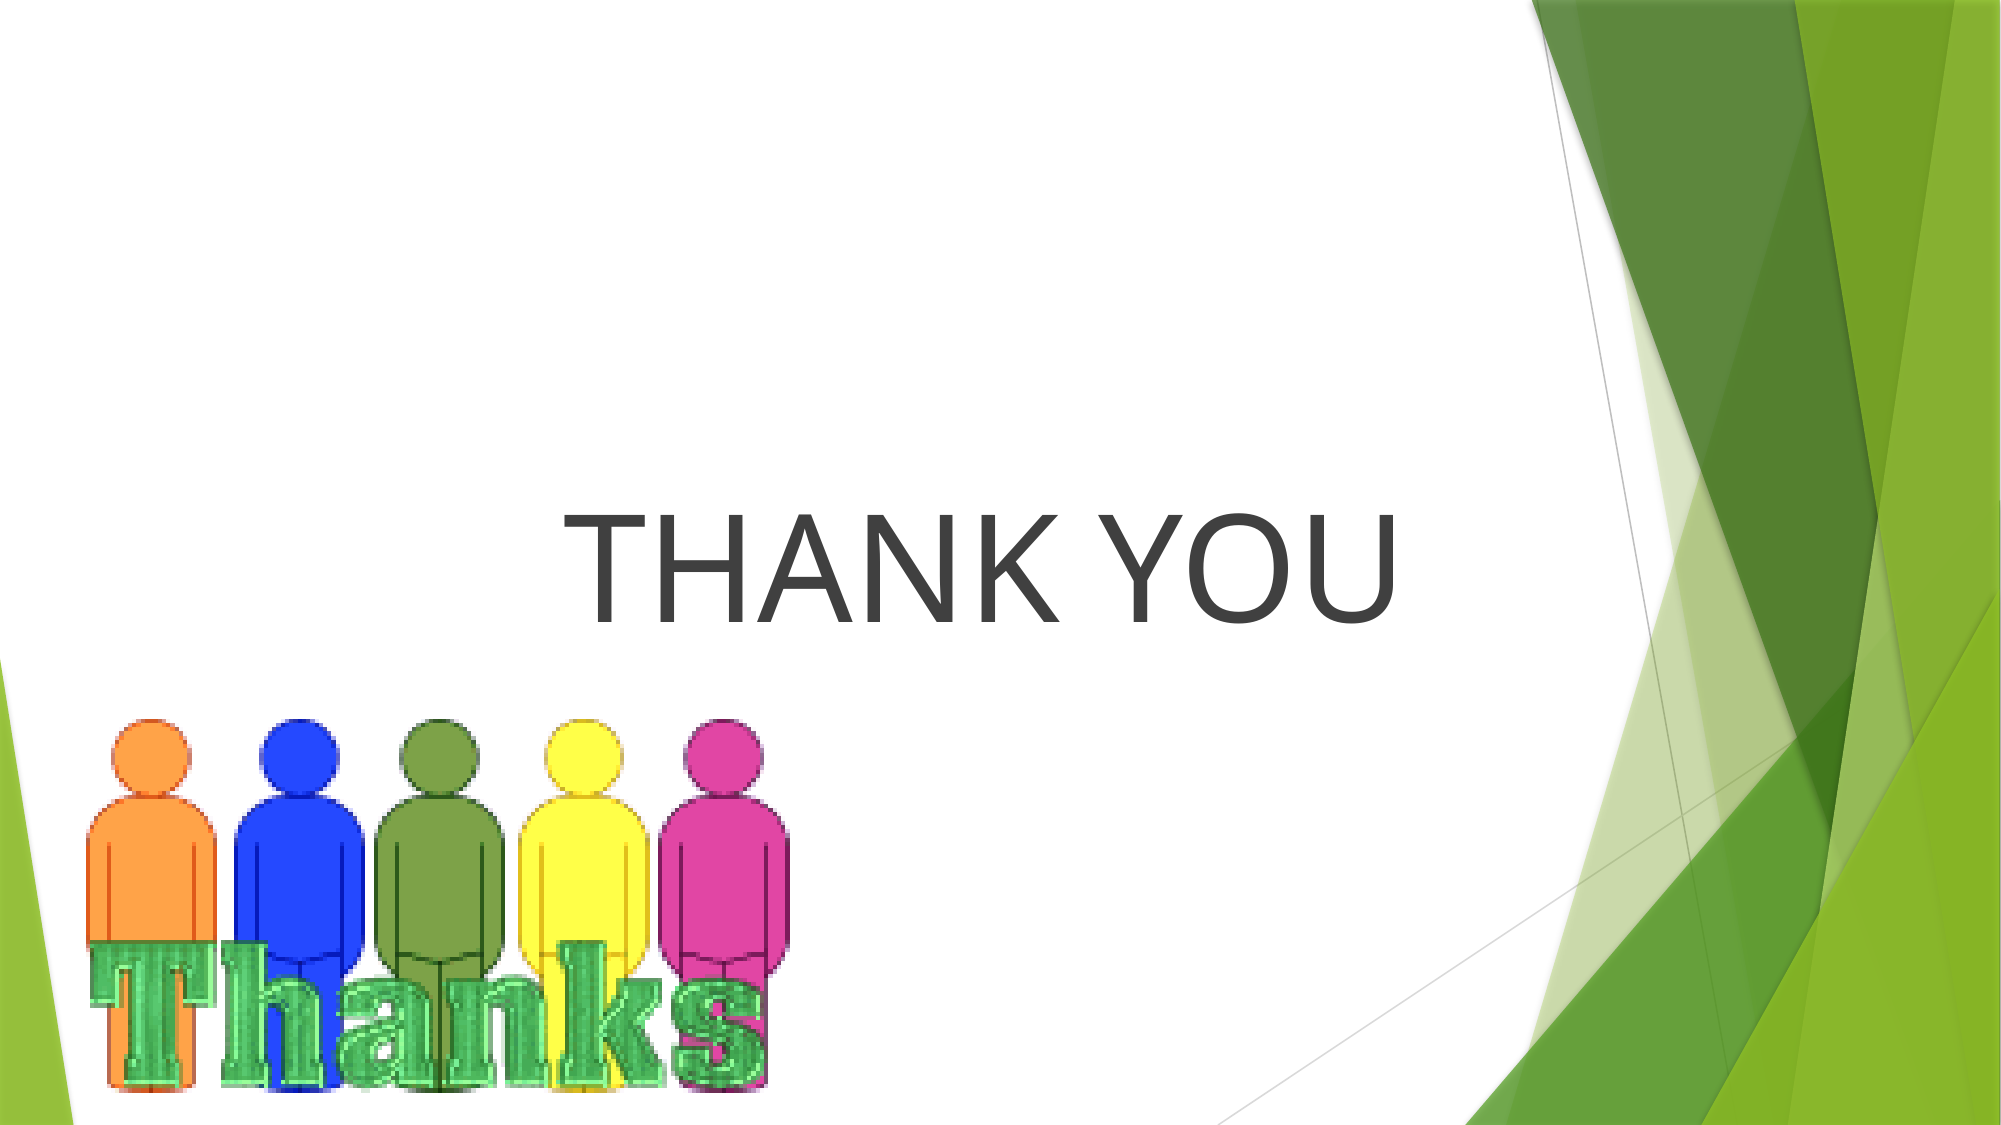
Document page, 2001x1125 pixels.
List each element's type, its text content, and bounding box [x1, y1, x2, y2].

picture [86, 719, 791, 1093]
list THANK YOU [111, 63, 1900, 991]
